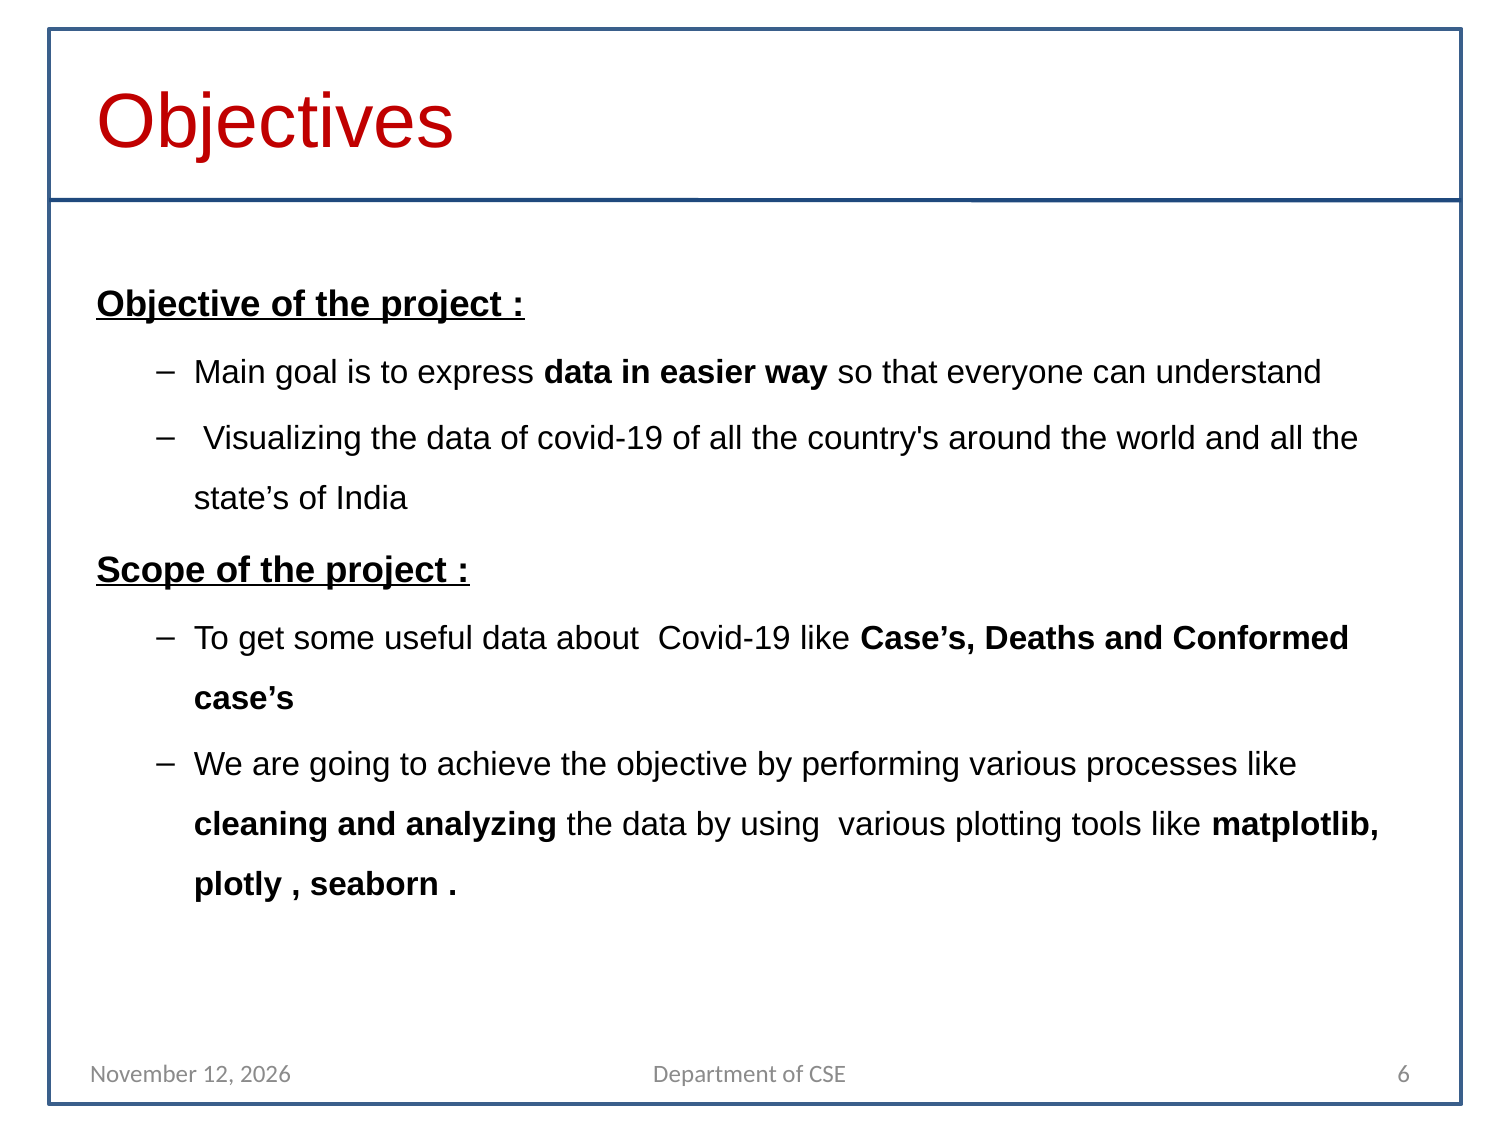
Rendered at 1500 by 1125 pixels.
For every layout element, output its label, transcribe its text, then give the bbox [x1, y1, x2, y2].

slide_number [75, 1042, 425, 1103]
footer Department of CSE [512, 1042, 988, 1103]
slide_number 6 [1074, 1042, 1425, 1103]
title Objectives [81, 62, 1432, 170]
list Objective of the project : Main goal is to express data in easier way so that everyone can understand Visualizing the data of covid-19 of all the country's around the world and all the state’s of India Scope of the project : To get some useful data about Covid-19 like Case’s, Deaths and Conformed case’s We are going to achieve the objective by performing various processes like cleaning and analyzing the data by using various plotting tools like matplotlib, plotly , seaborn . [81, 249, 1419, 913]
